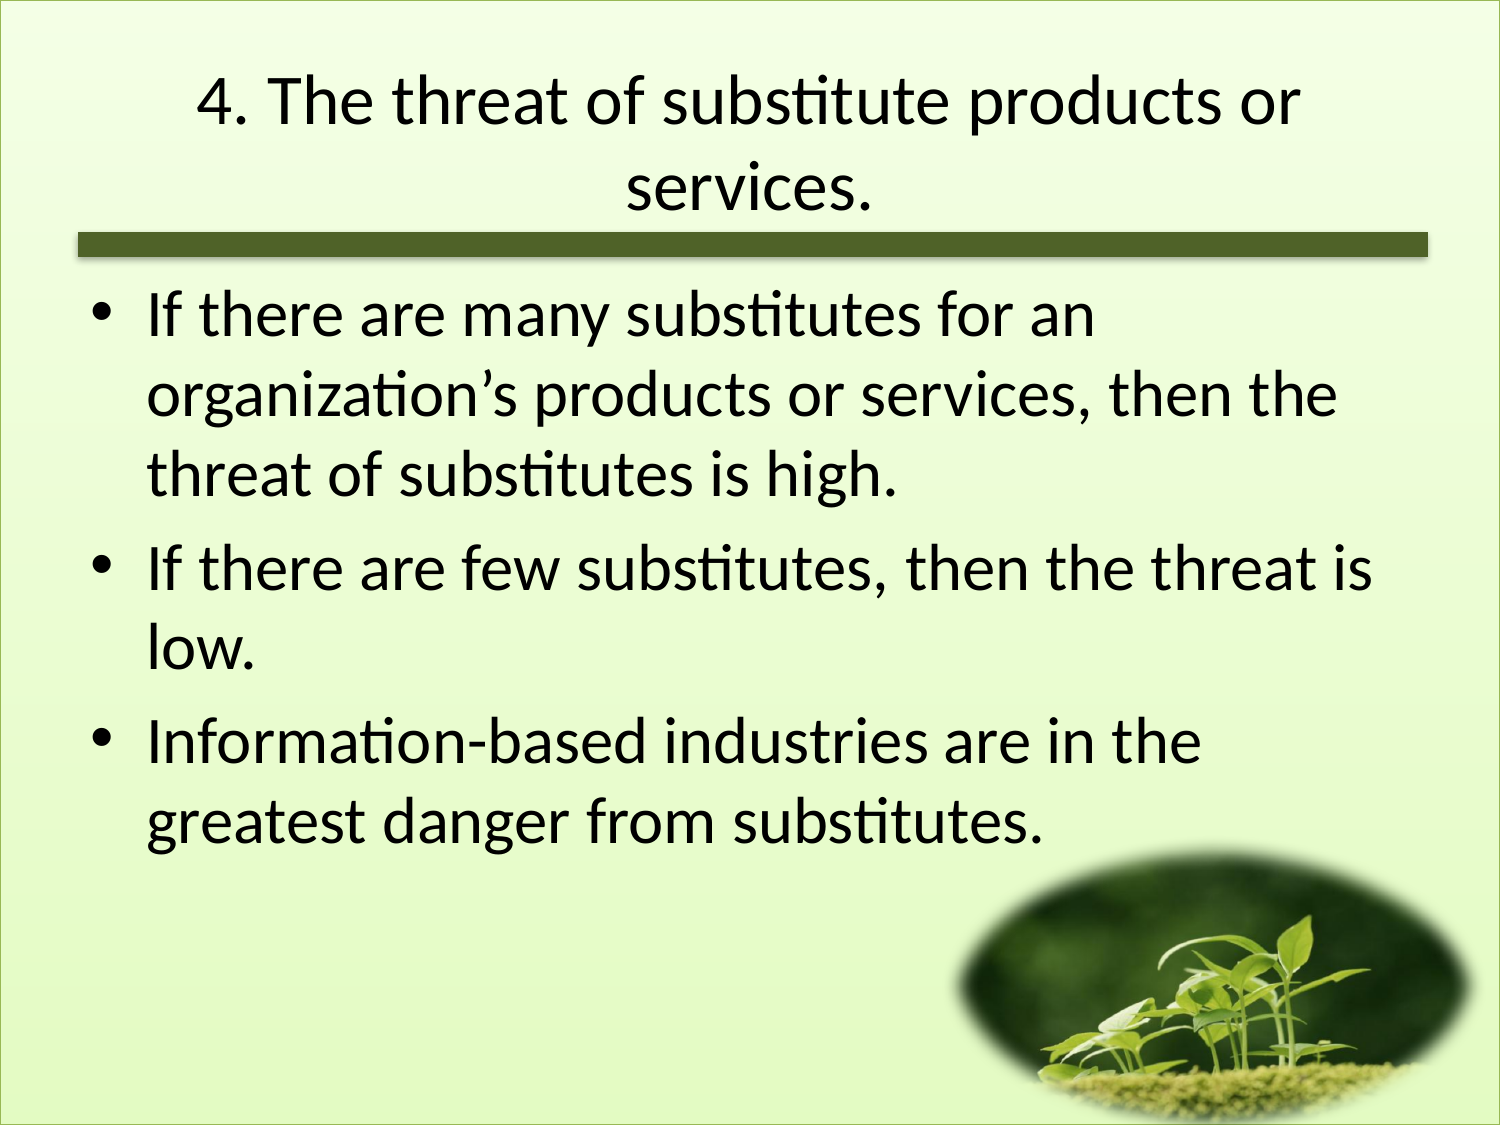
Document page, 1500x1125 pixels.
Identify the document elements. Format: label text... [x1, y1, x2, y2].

title 4. The threat of substitute products or services. [75, 45, 1425, 233]
list If there are many substitutes for an organization’s products or services, then the threat of substitutes is high. If there are few substitutes, then the threat is low. Information-based industries are in the greatest danger from substitutes. [75, 262, 1425, 1005]
picture [978, 935, 1456, 1108]
